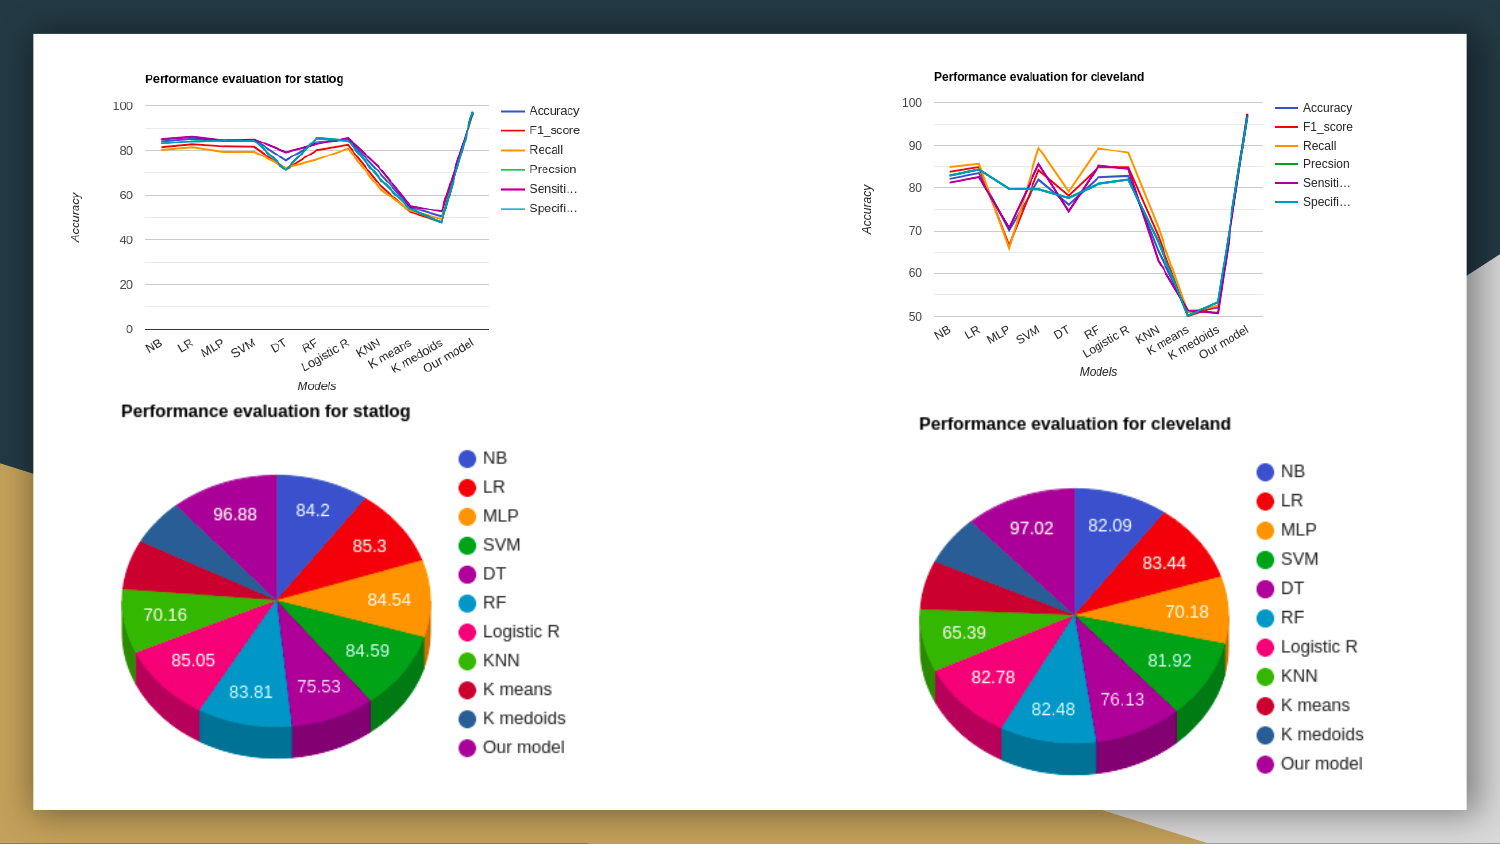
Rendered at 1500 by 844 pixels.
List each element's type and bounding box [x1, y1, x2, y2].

picture [38, 34, 594, 805]
picture [889, 408, 1380, 805]
picture [832, 34, 1365, 383]
